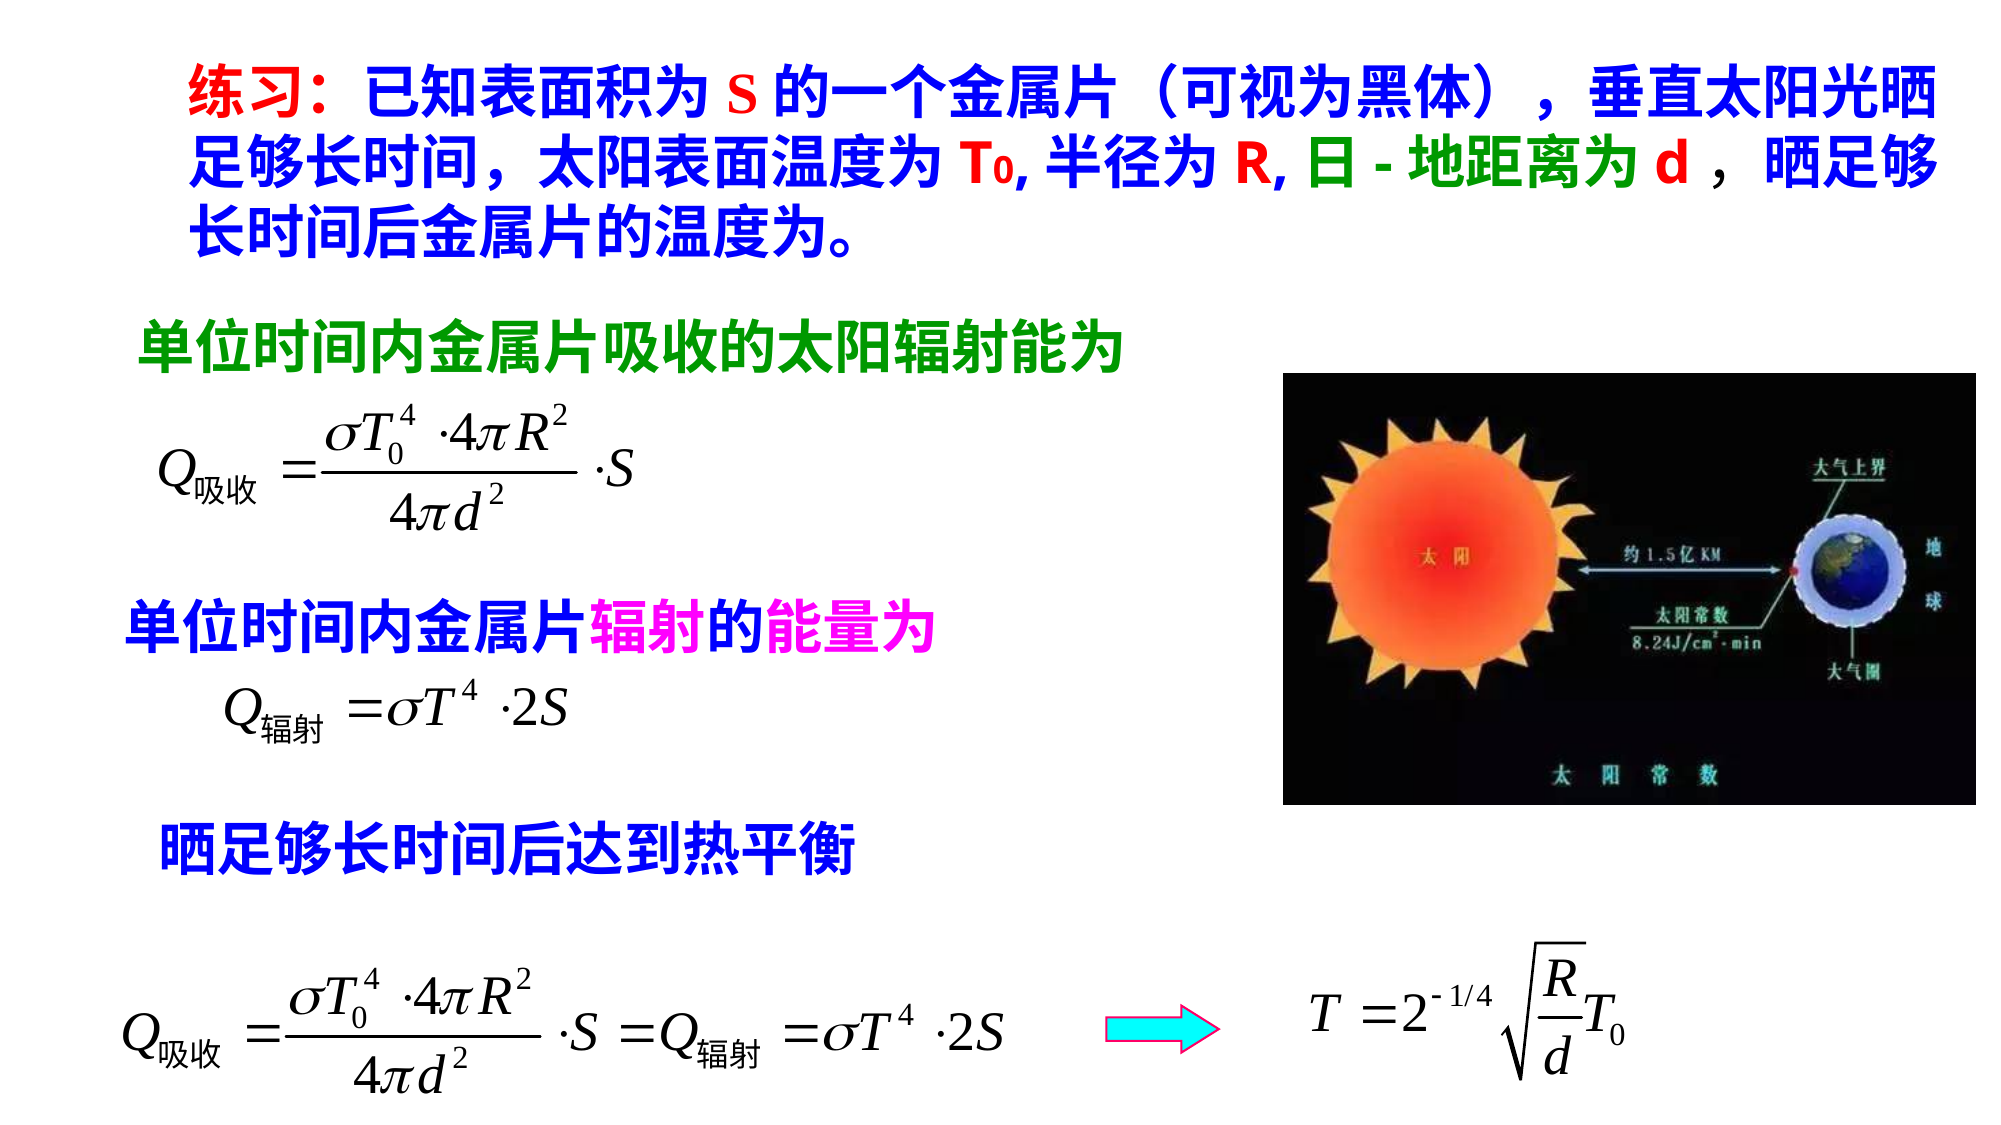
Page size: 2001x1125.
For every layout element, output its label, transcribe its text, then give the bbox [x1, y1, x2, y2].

text_box 单位时间内金属片吸收的太阳辐射能为 [121, 302, 1142, 388]
text_box [1106, 1005, 1219, 1053]
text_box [149, 388, 651, 543]
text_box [1301, 929, 1635, 1093]
text_box 晒足够长时间后达到热平衡 [143, 804, 873, 889]
text_box 练习：已知表面积为S的一个金属片（可视为黑体），垂直太阳光晒足够长时间，太阳表面温度为T0,半径为R,日-地距离为d，晒足够长时间后金属片的温度为。 [173, 47, 1993, 273]
picture [1283, 373, 1976, 805]
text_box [113, 951, 1021, 1107]
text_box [215, 664, 586, 759]
text_box 单位时间内金属片辐射的能量为 [108, 582, 955, 668]
